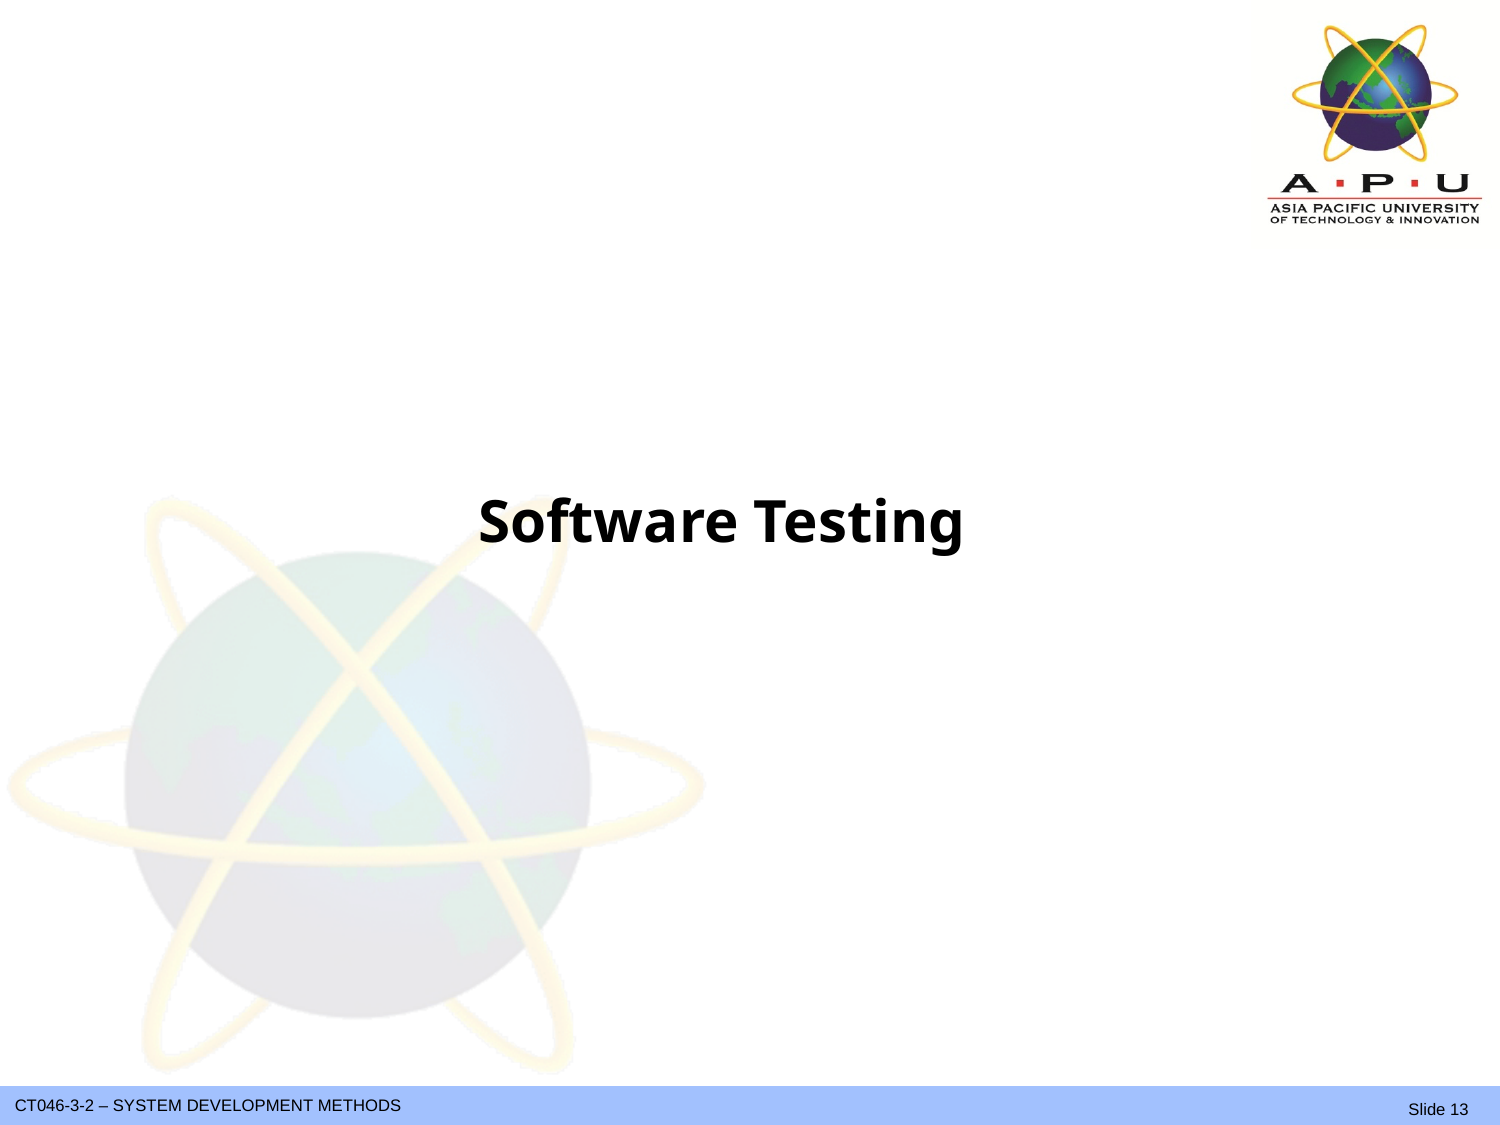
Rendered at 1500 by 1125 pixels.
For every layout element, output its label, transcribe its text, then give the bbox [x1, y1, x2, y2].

title Software Testing [144, 425, 1300, 614]
picture [1251, 0, 1500, 249]
